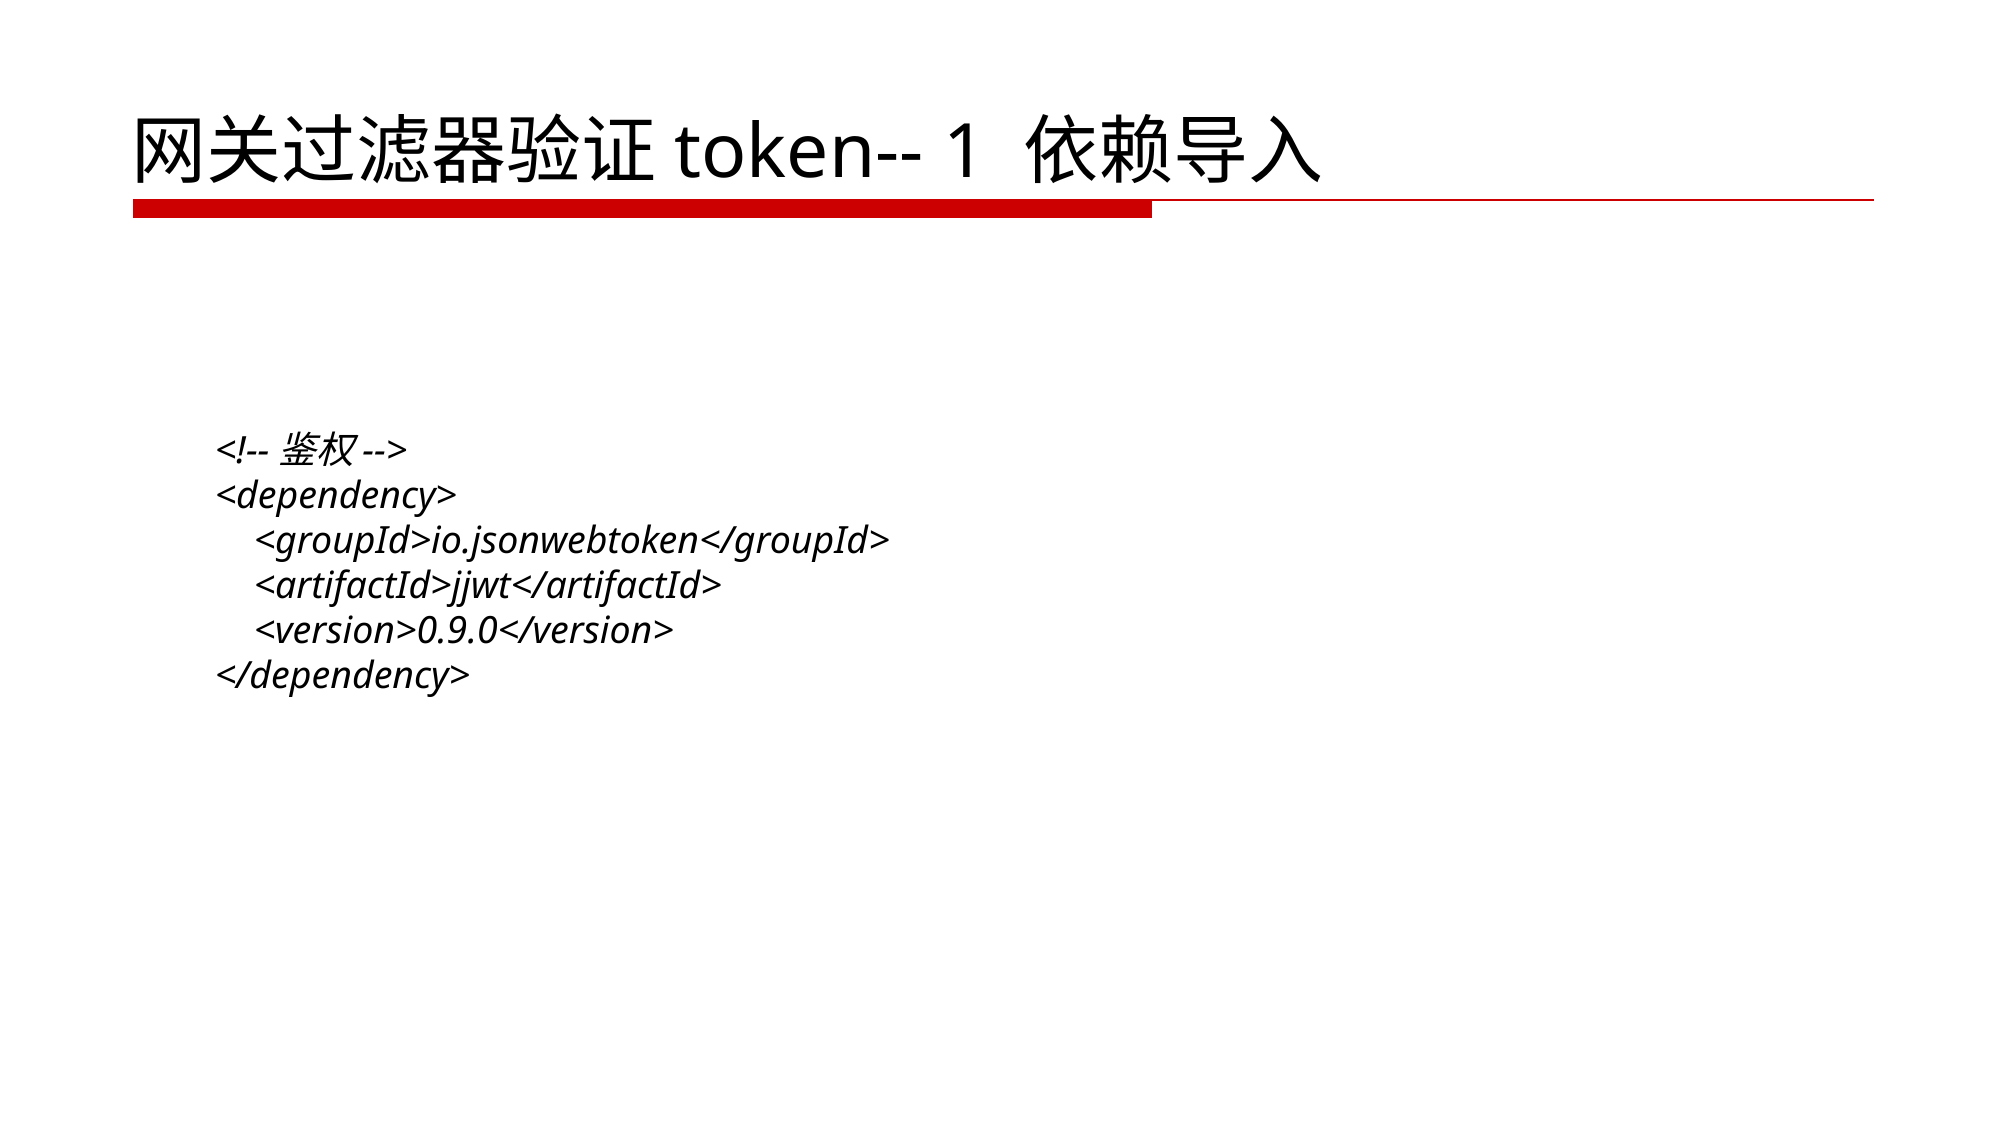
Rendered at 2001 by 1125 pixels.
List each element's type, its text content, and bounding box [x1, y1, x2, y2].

text_box <!--鉴权--> <dependency> <groupId>io.jsonwebtoken</groupId> <artifactId>jjwt</artifactId> <version>0.9.0</version> </dependency> [200, 418, 1200, 704]
title 网关过滤器验证token-- 1 依赖导入 [116, 0, 1867, 200]
